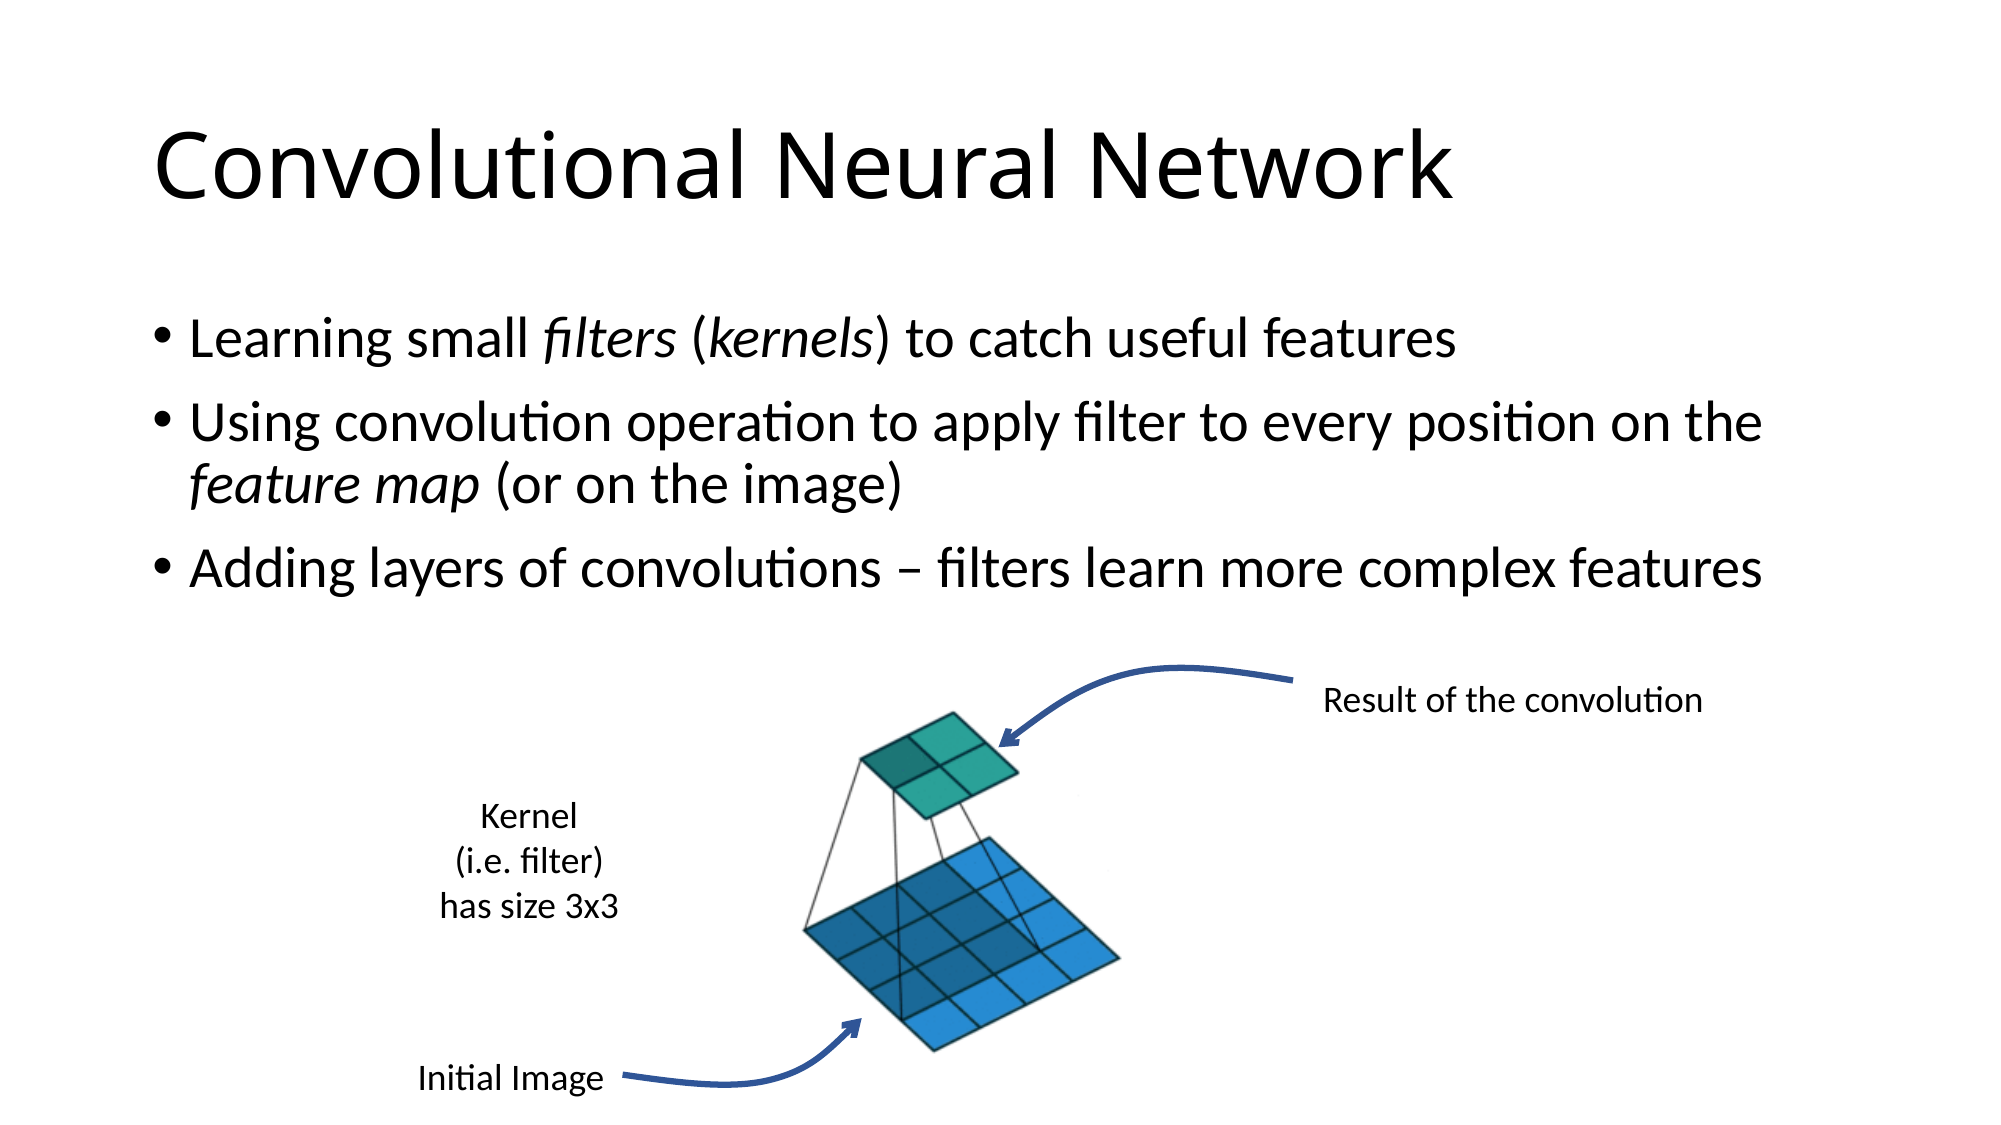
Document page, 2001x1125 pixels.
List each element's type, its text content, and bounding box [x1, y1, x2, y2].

text_box Result of the convolution [1308, 667, 1720, 728]
text_box Initial Image [402, 1045, 620, 1106]
title Convolutional Neural Network [137, 59, 1863, 278]
text_box Kernel (i.e. filter) has size 3x3 [424, 783, 635, 934]
picture [771, 679, 1153, 1085]
list Learning small filters (kernels) to catch useful features Using convolution operation to apply filter to every position on the feature map (or on the image) Adding layers of convolutions – filters learn more complex features [137, 299, 1863, 1014]
text_box [622, 1039, 771, 1086]
text_box [1106, 666, 1294, 713]
